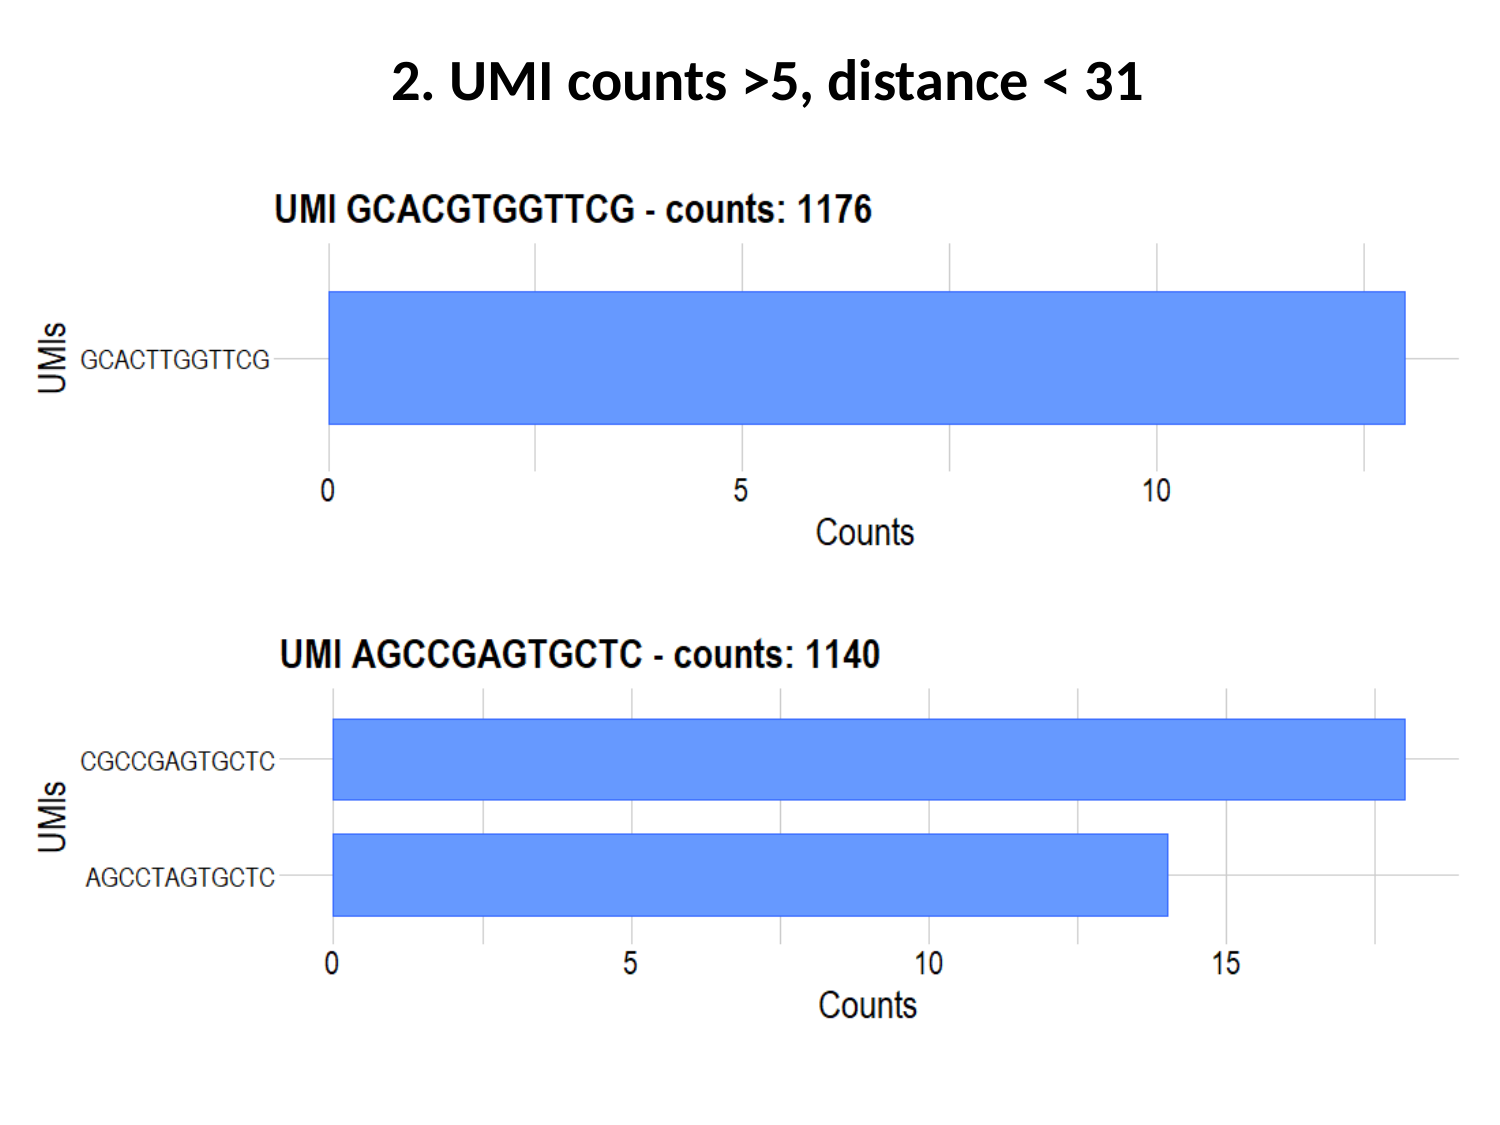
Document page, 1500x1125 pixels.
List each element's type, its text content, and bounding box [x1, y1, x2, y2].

picture [0, 152, 1500, 589]
text_box 2. UMI counts >5, distance < 31 [234, 35, 1301, 120]
picture [0, 597, 1500, 1062]
